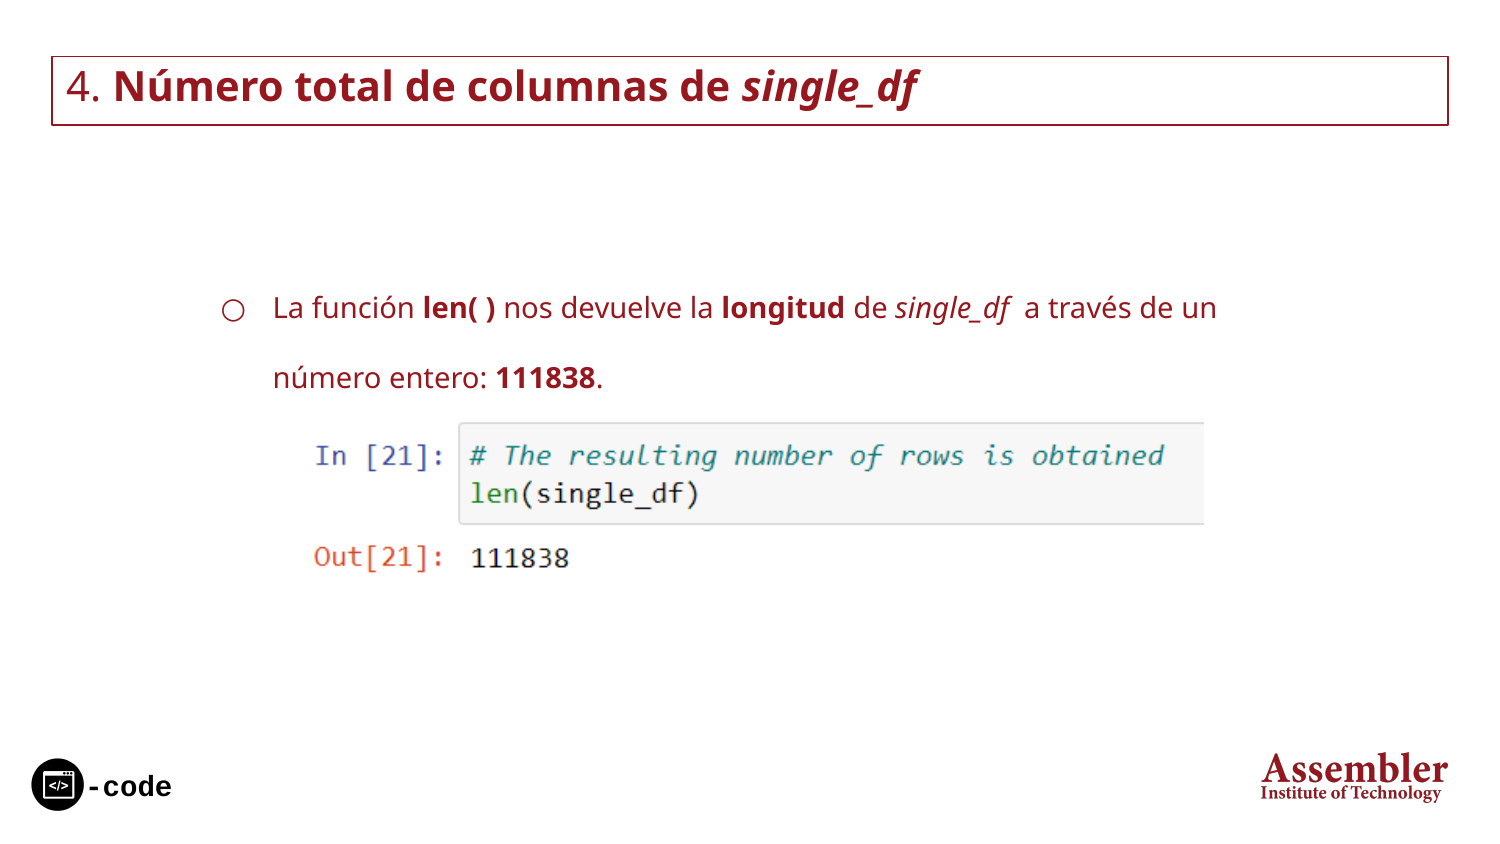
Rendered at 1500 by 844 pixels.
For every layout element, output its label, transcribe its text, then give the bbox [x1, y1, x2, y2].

text_box La función len( ) nos devuelve la longitud de single_df a través de un número entero: 111838. [182, 239, 1335, 445]
title 4. Número total de columnas de single_df [51, 56, 1449, 126]
picture [24, 752, 90, 817]
picture [295, 421, 1205, 604]
picture [1261, 752, 1448, 803]
text_box -code [87, 751, 202, 817]
